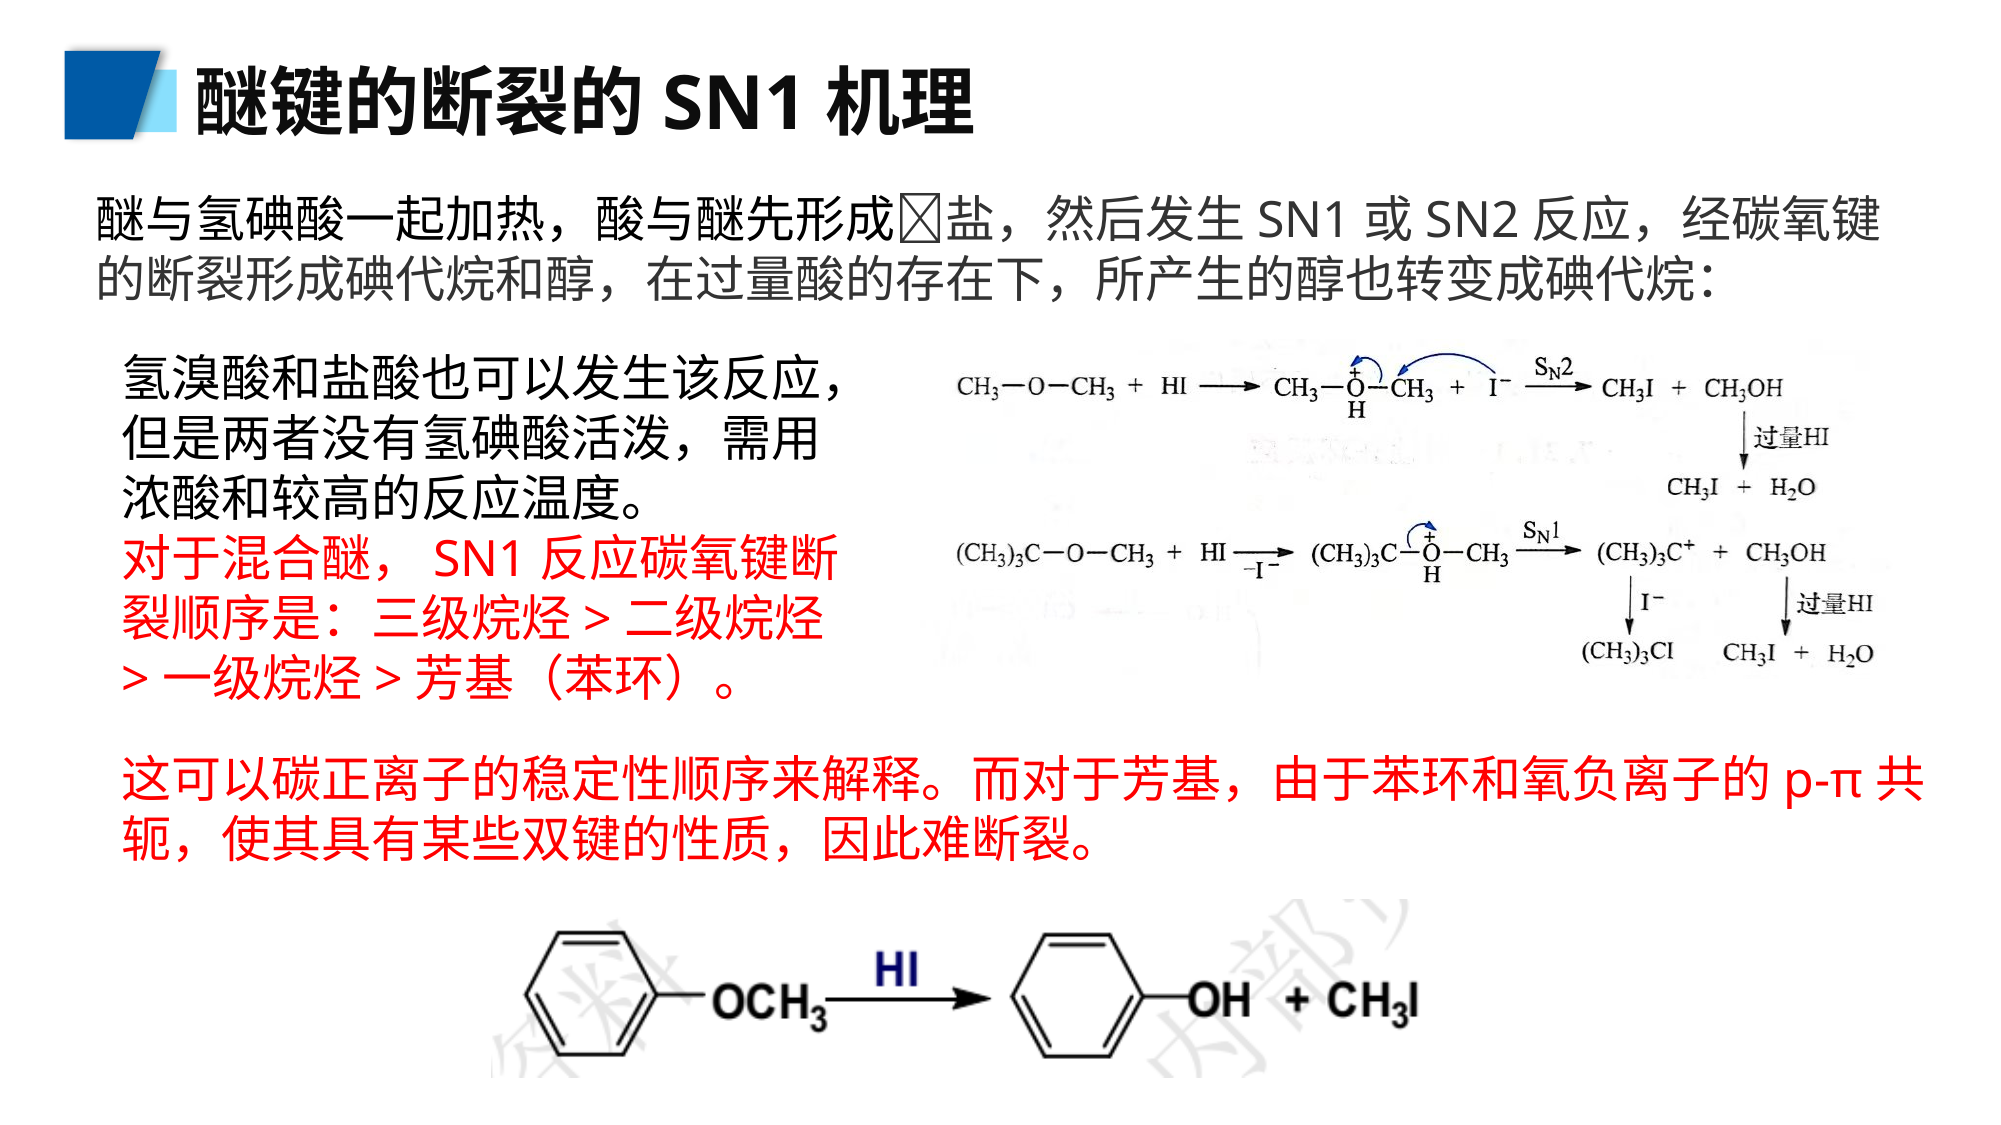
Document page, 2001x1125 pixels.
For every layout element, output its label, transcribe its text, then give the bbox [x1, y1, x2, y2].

text_box 醚与氢碘酸一起加热，酸与醚先形成𨦡盐，然后发生SN1或SN2反应，经碳氧键的断裂形成碘代烷和醇，在过量酸的存在下，所产生的醇也转变成碘代烷： [80, 179, 1920, 315]
picture [919, 339, 1893, 679]
picture [491, 899, 1442, 1078]
text_box 氢溴酸和盐酸也可以发生该反应，但是两者没有氢碘酸活泼，需用浓酸和较高的反应温度。 对于混合醚，SN1反应碳氧键断裂顺序是：三级烷烃>二级烷烃>一级烷烃>芳基（苯环）。 [106, 339, 864, 714]
text_box 这可以碳正离子的稳定性顺序来解释。而对于芳基，由于苯环和氧负离子的p-π共轭，使其具有某些双键的性质，因此难断裂。 [106, 740, 1946, 876]
text_box 醚键的断裂的SN1机理 [179, 47, 991, 152]
